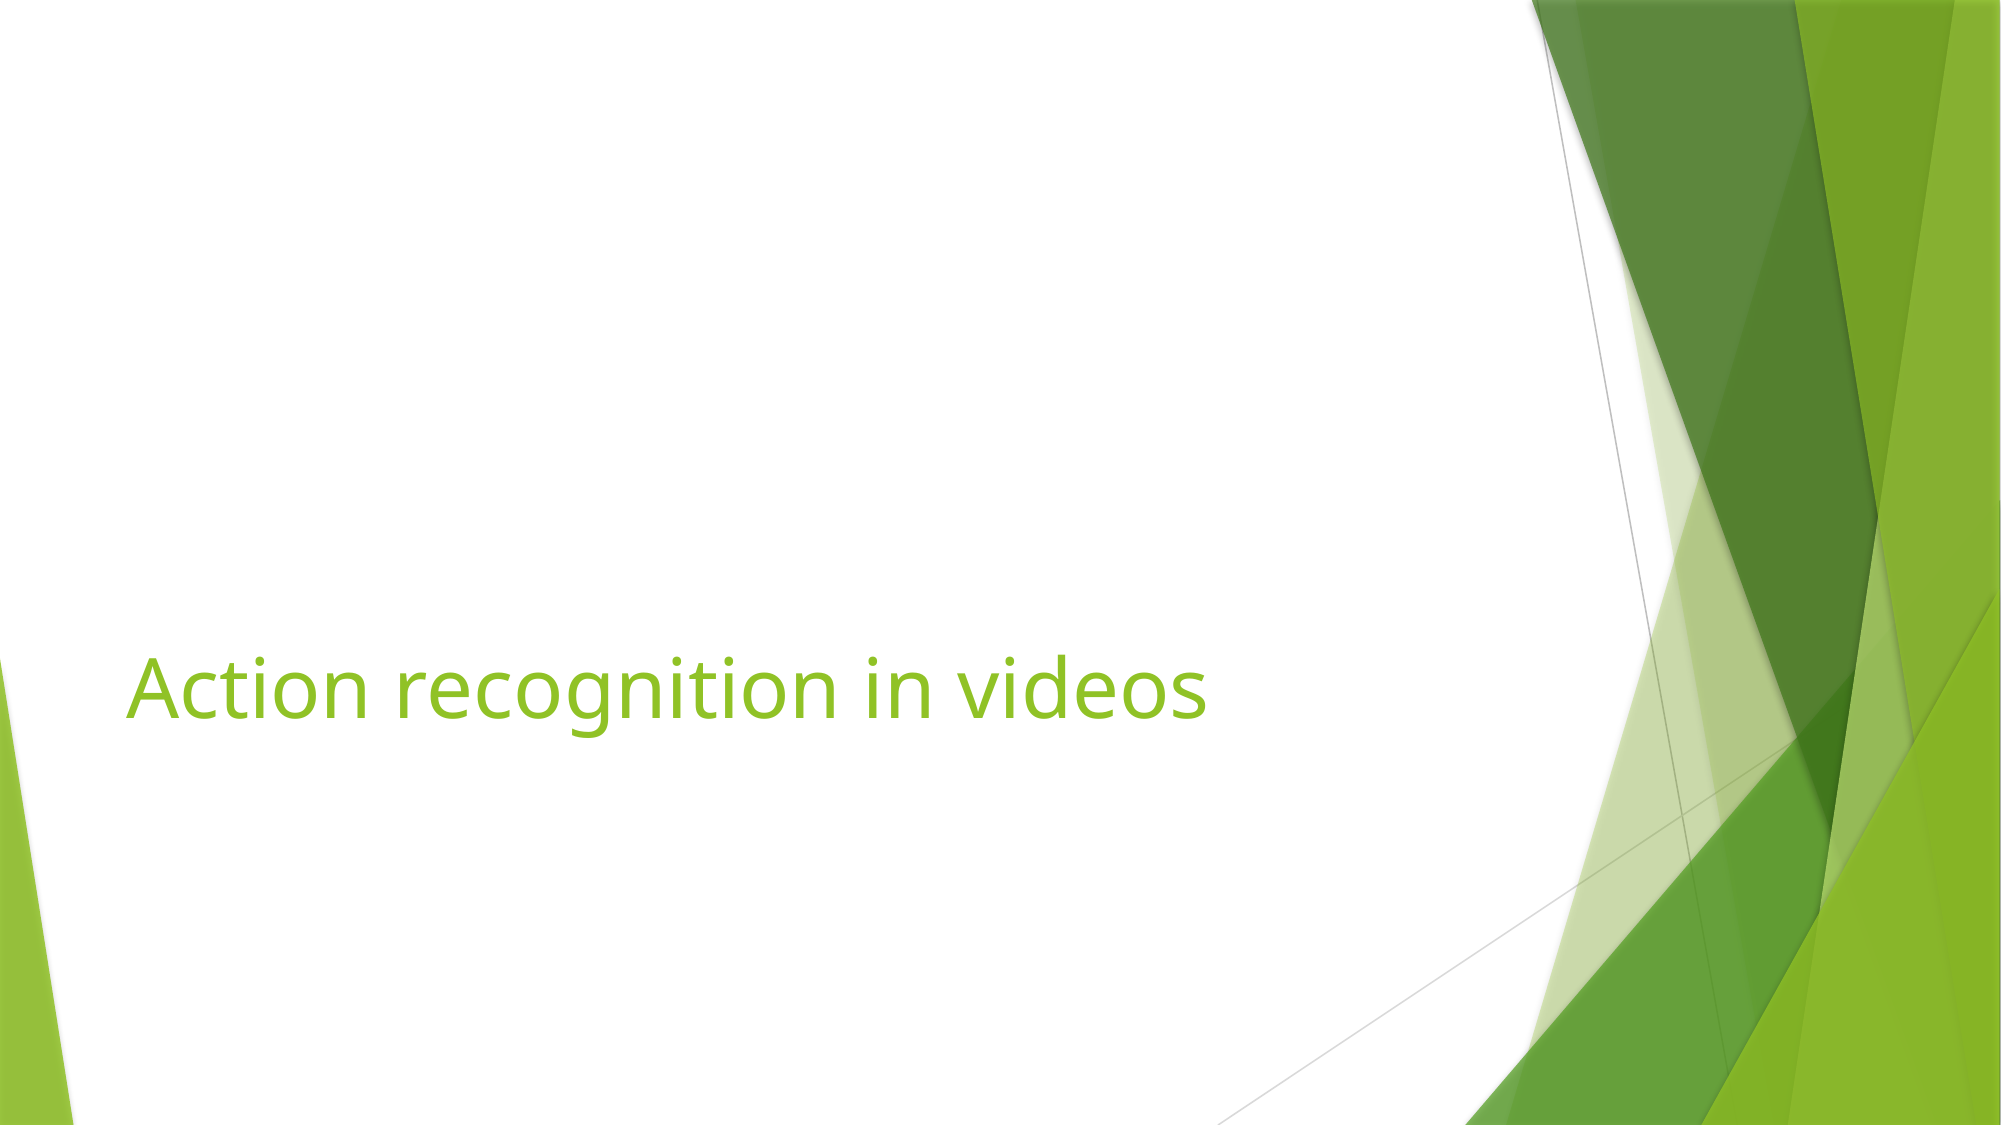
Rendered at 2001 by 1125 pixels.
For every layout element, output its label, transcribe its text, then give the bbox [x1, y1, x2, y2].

title Action recognition in videos [111, 443, 1522, 743]
